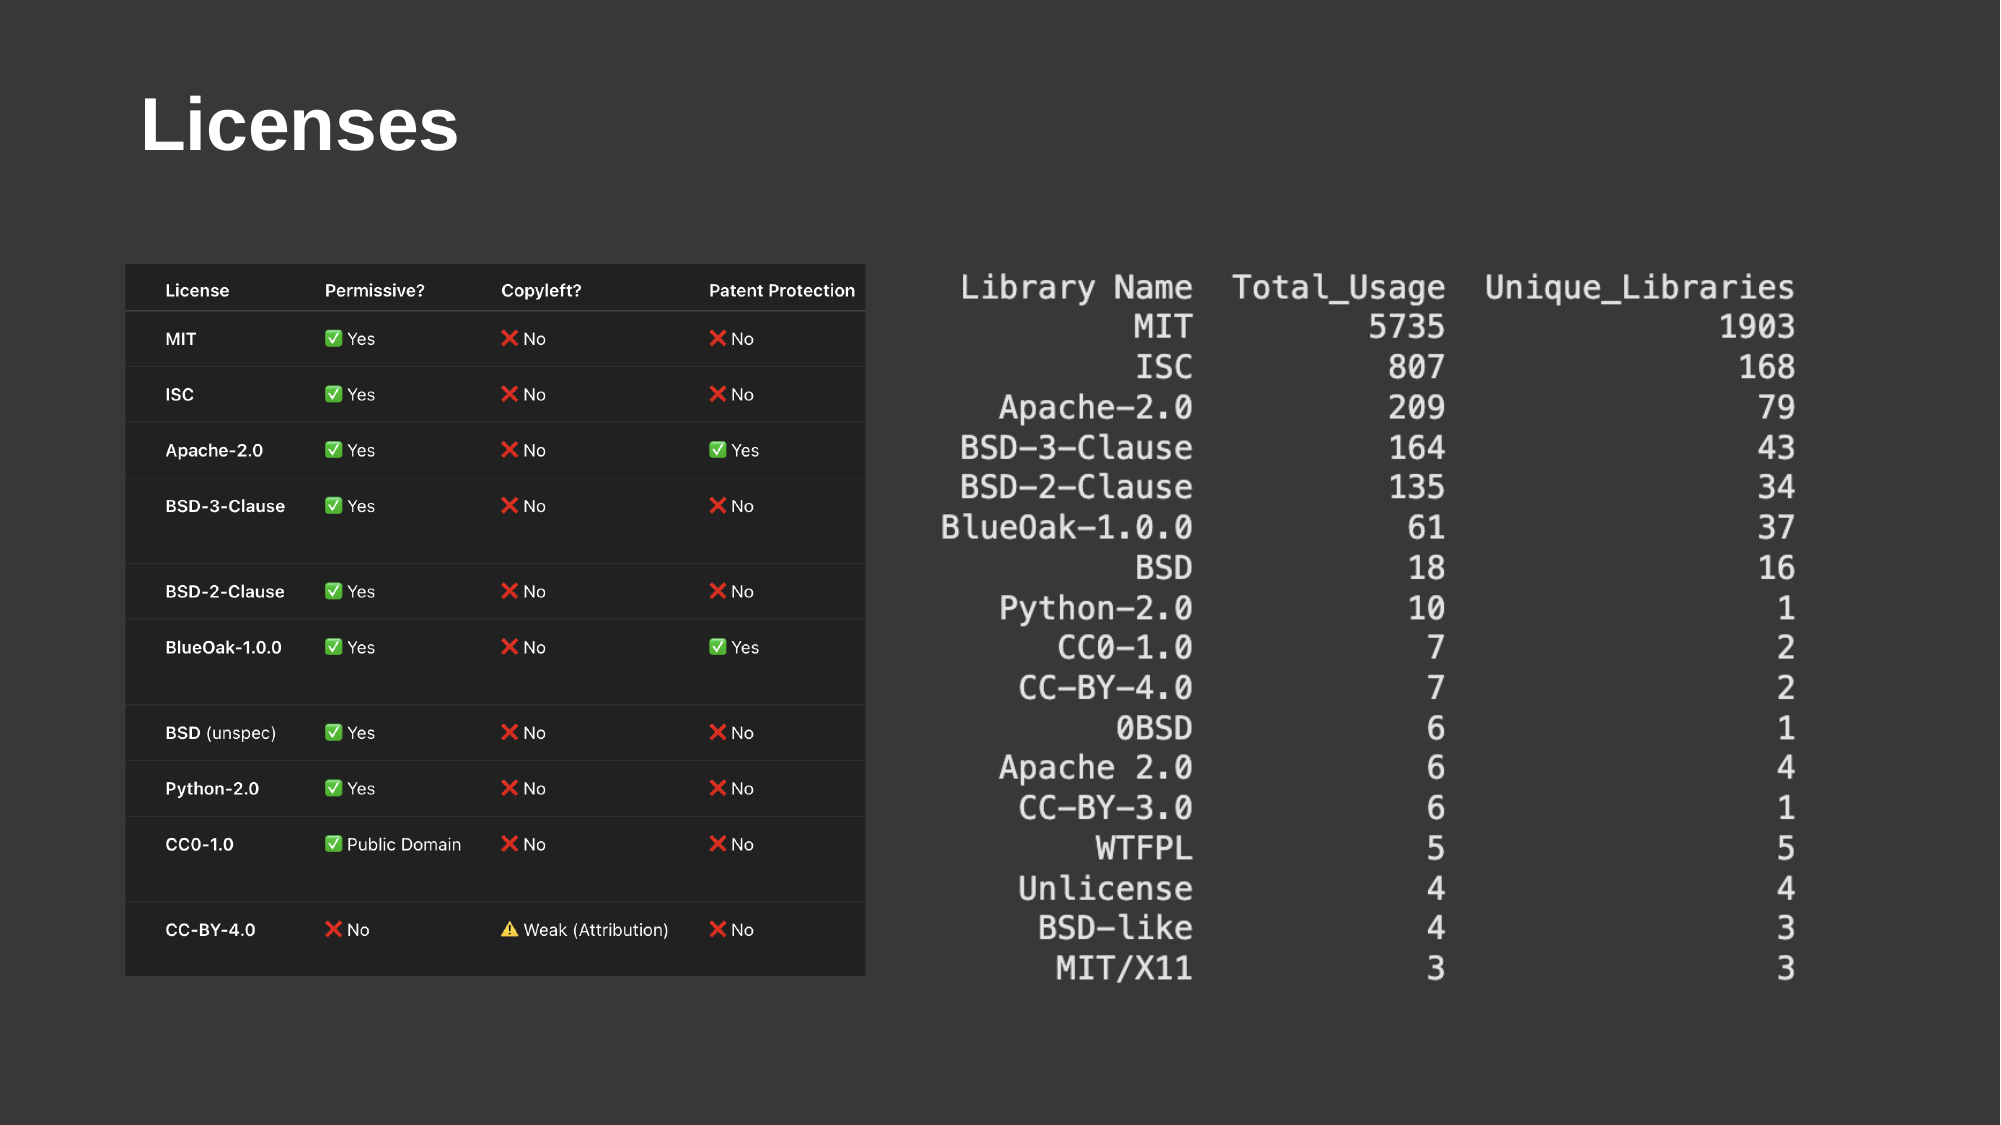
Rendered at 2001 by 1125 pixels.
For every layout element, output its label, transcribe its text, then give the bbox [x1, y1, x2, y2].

text_box Licenses [125, 67, 1820, 173]
picture [125, 264, 866, 976]
picture [932, 264, 1841, 998]
